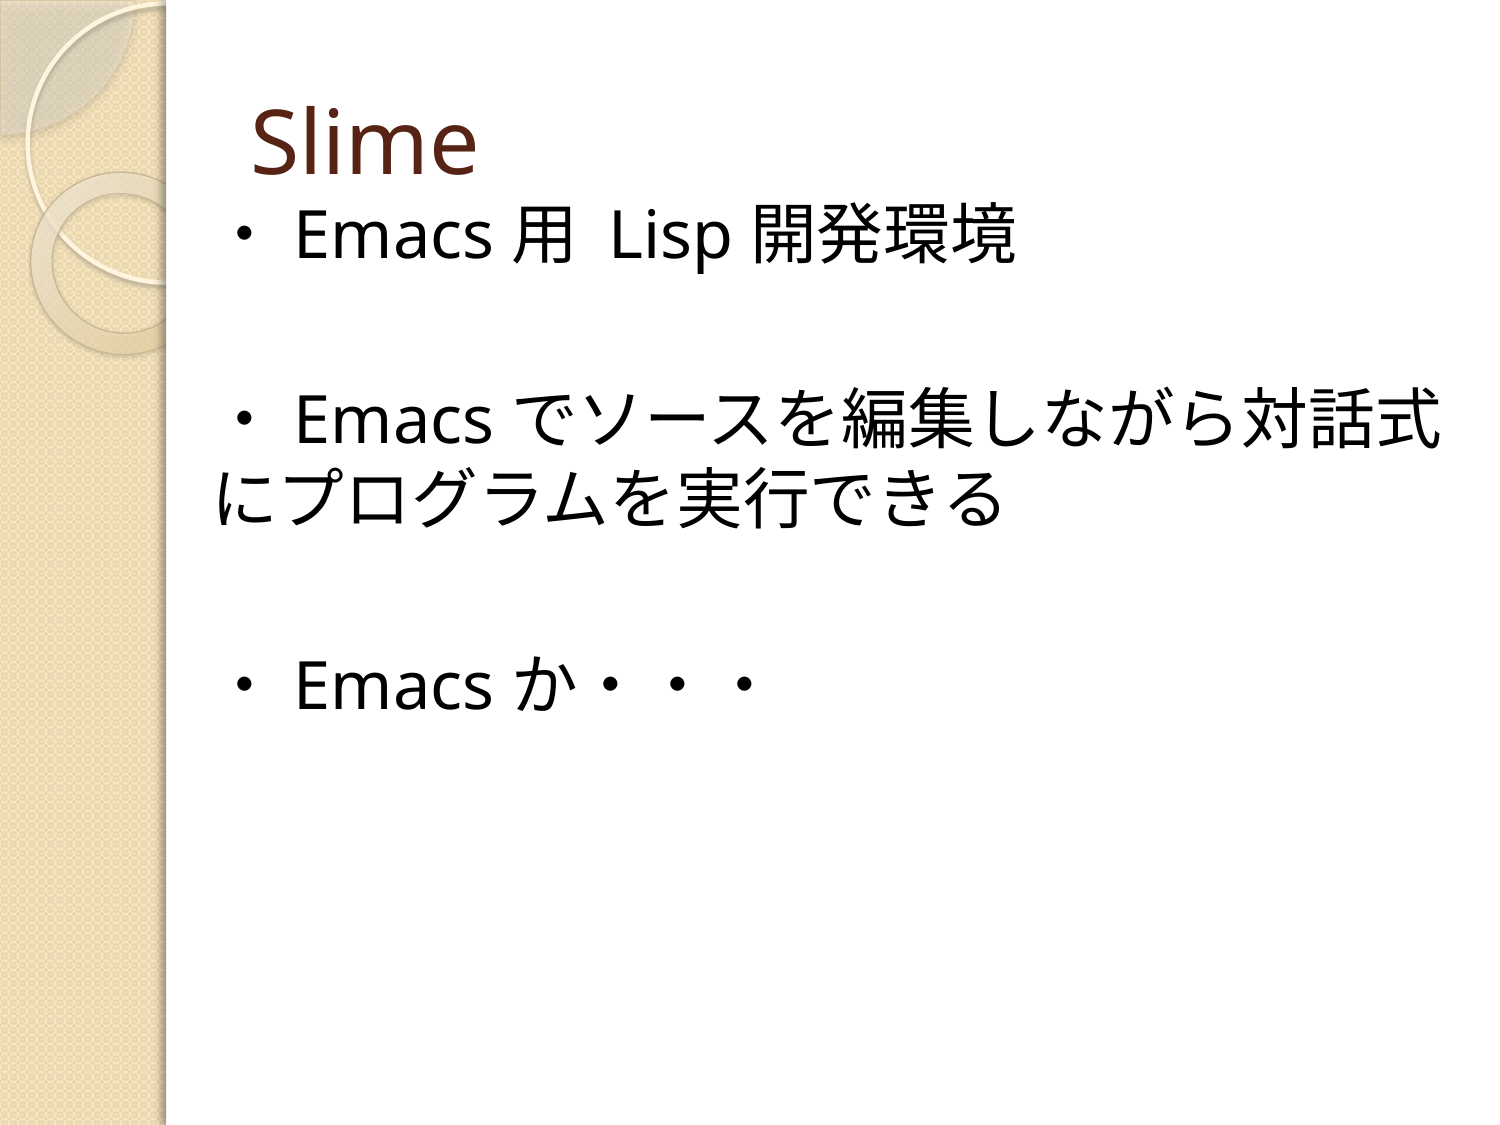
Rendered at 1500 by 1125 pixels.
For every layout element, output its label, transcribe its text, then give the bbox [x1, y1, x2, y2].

list ・Emacs用 Lisp開発環境 ・Emacsでソースを編集しながら対話式にプログラムを実行できる ・Emacsか・・・ [183, 184, 1466, 1094]
title Slime [235, 45, 1466, 184]
